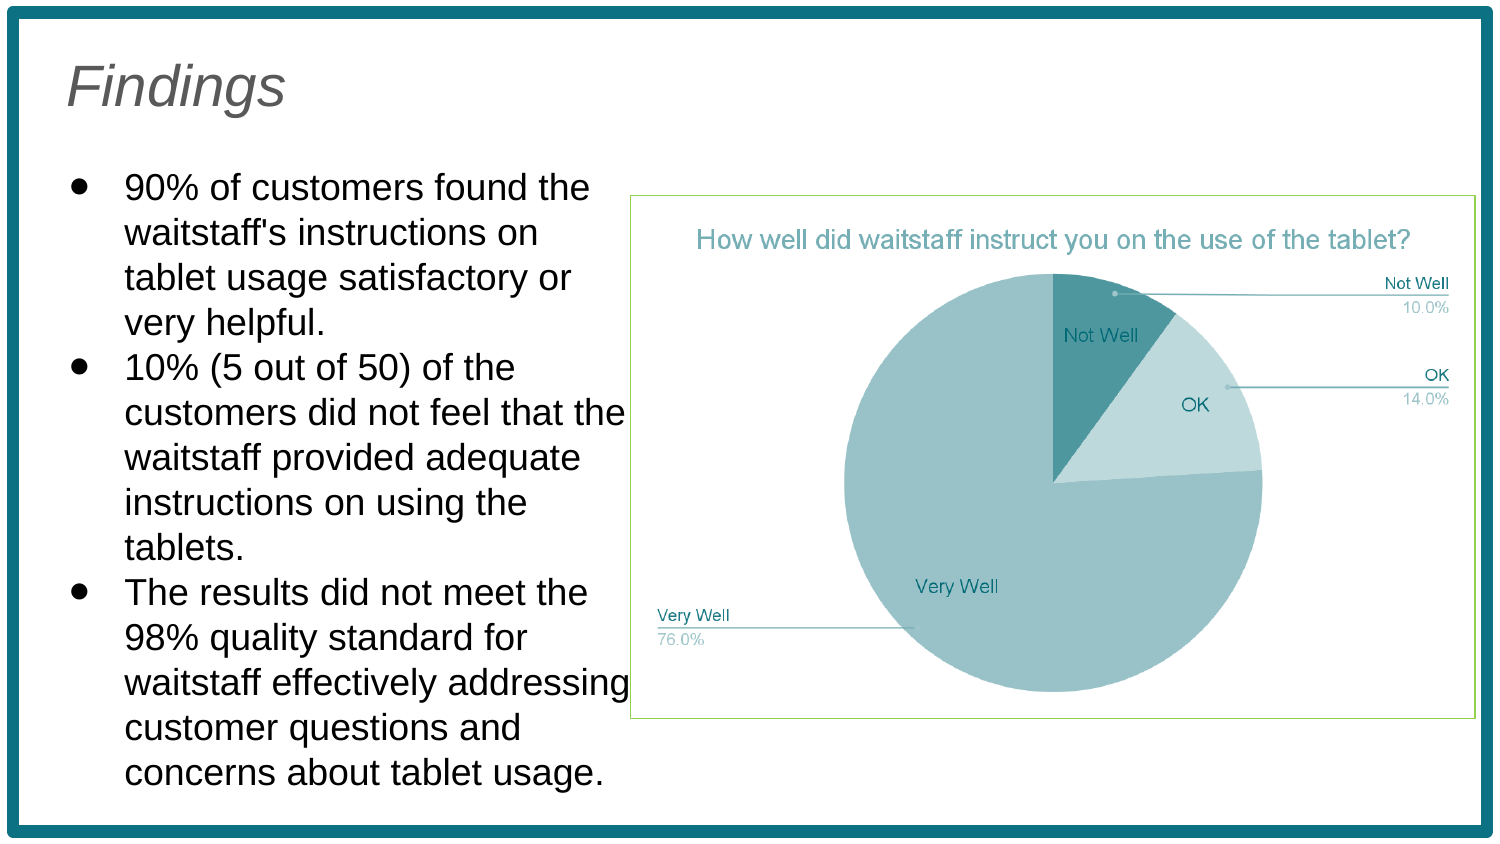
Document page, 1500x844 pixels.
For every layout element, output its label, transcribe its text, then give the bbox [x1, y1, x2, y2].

subtitle Findings [51, 33, 1449, 164]
text_box [12, 12, 1488, 832]
text_box 90% of customers found the waitstaff's instructions on tablet usage satisfactory or very helpful. 10% (5 out of 50) of the customers did not feel that the waitstaff provided adequate instructions on using the tablets. The results did not meet the 98% quality standard for waitstaff effectively addressing customer questions and concerns about tablet usage. [34, 147, 654, 808]
picture [631, 196, 1475, 718]
